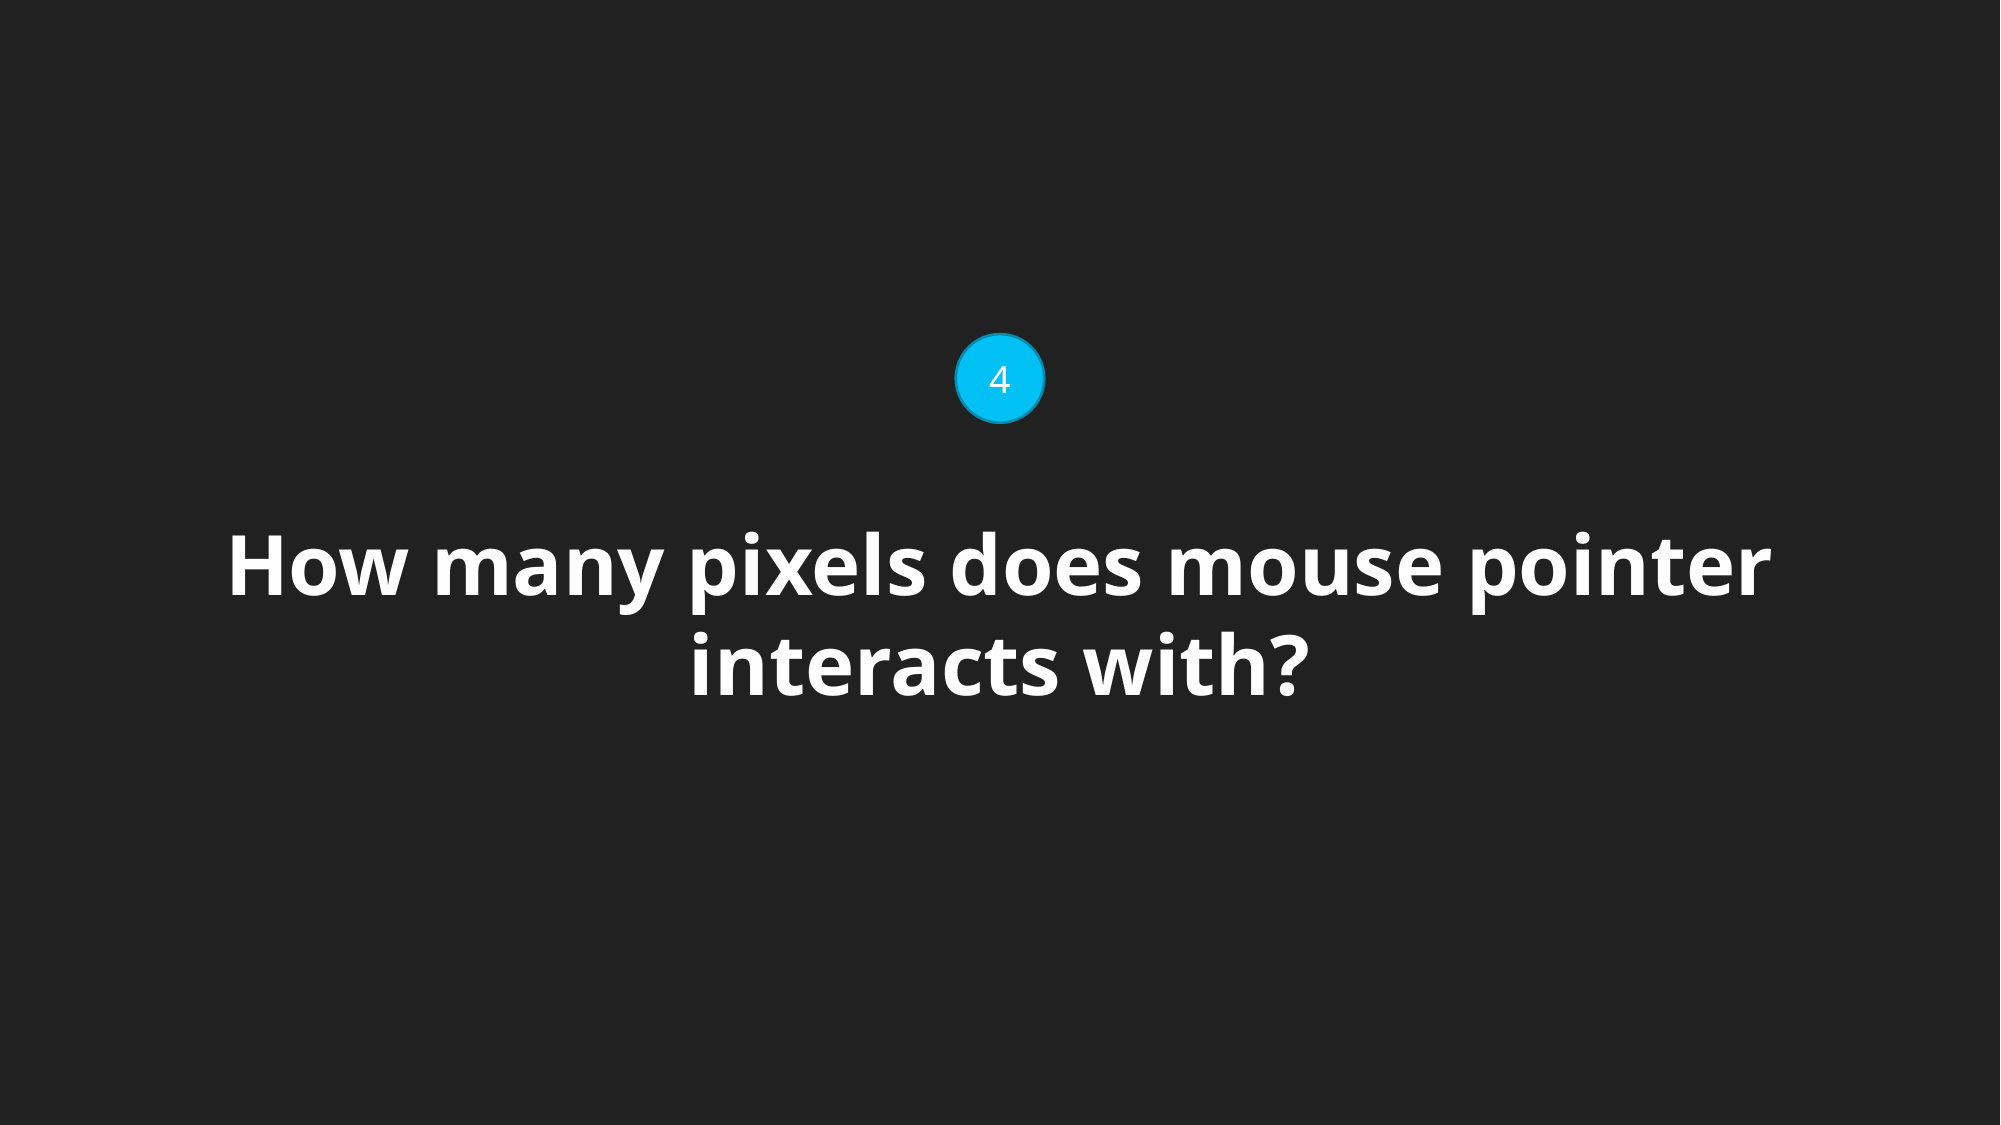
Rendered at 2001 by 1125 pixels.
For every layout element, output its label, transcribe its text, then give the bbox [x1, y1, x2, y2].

text_box How many pixels does mouse pointer interacts with? [132, 505, 1868, 753]
text_box 4 [955, 334, 1045, 423]
